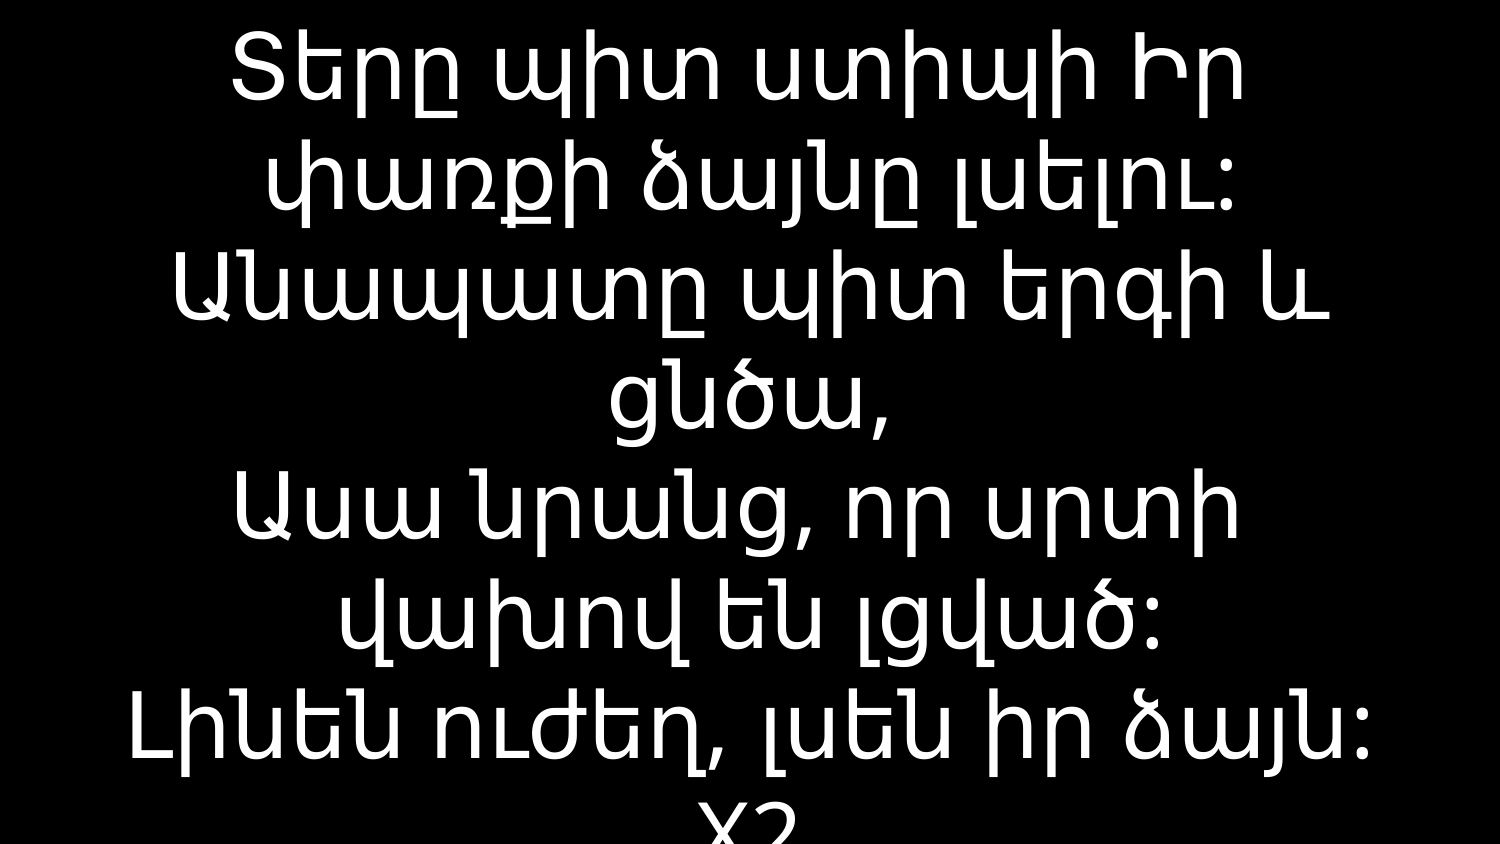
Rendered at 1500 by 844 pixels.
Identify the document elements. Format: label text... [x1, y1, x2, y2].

title Տերը պիտ ստիպի Իր փառքի ձայնը լսելու: Անապատը պիտ երգի և ցնծա, Ասա նրանց, որ սրտի վախով են լցված: Լինեն ուժեղ, լսեն իր ձայն: X2 [0, 0, 1500, 844]
